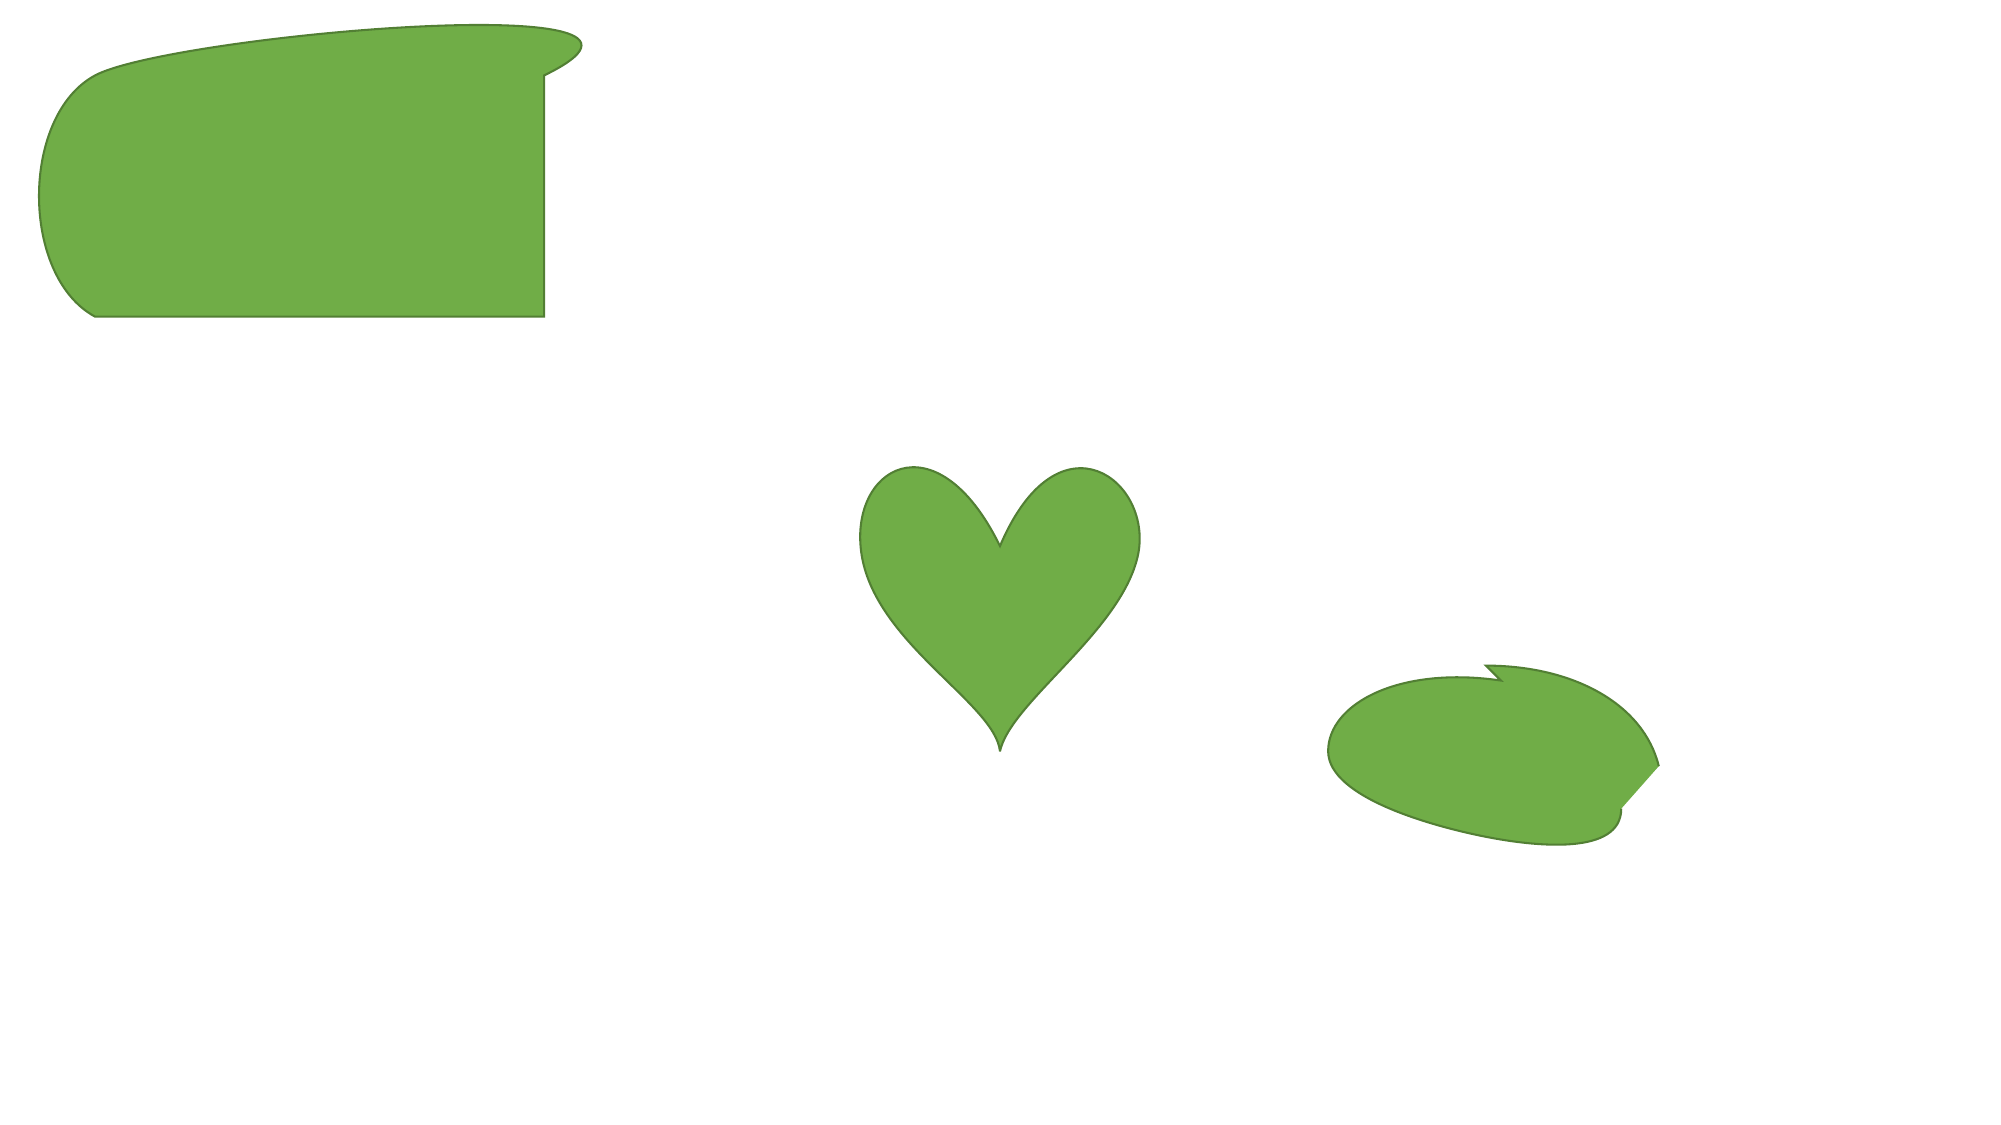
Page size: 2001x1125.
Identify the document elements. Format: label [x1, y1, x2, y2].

text_box [37, 23, 583, 318]
text_box [859, 466, 1141, 752]
text_box [1327, 664, 1660, 846]
